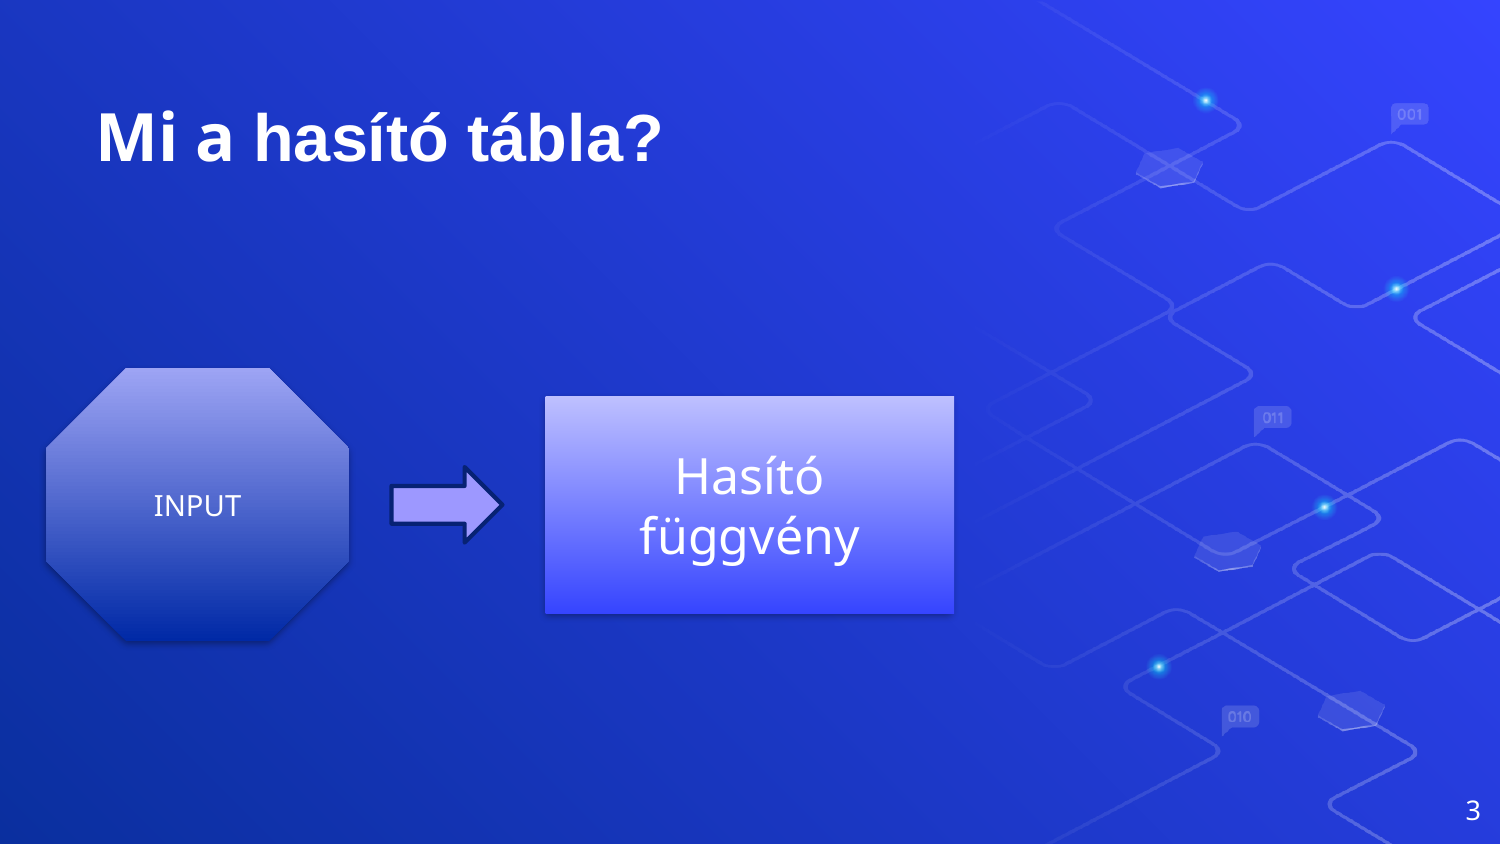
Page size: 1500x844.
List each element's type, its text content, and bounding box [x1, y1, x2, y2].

slide_number 3 [1391, 779, 1482, 844]
text_box [389, 465, 505, 545]
text_box Hasító függvény [545, 396, 955, 614]
picture [0, 0, 1500, 844]
title Mi a hasító tábla? [95, 33, 1082, 175]
text_box INPUT [46, 368, 349, 642]
